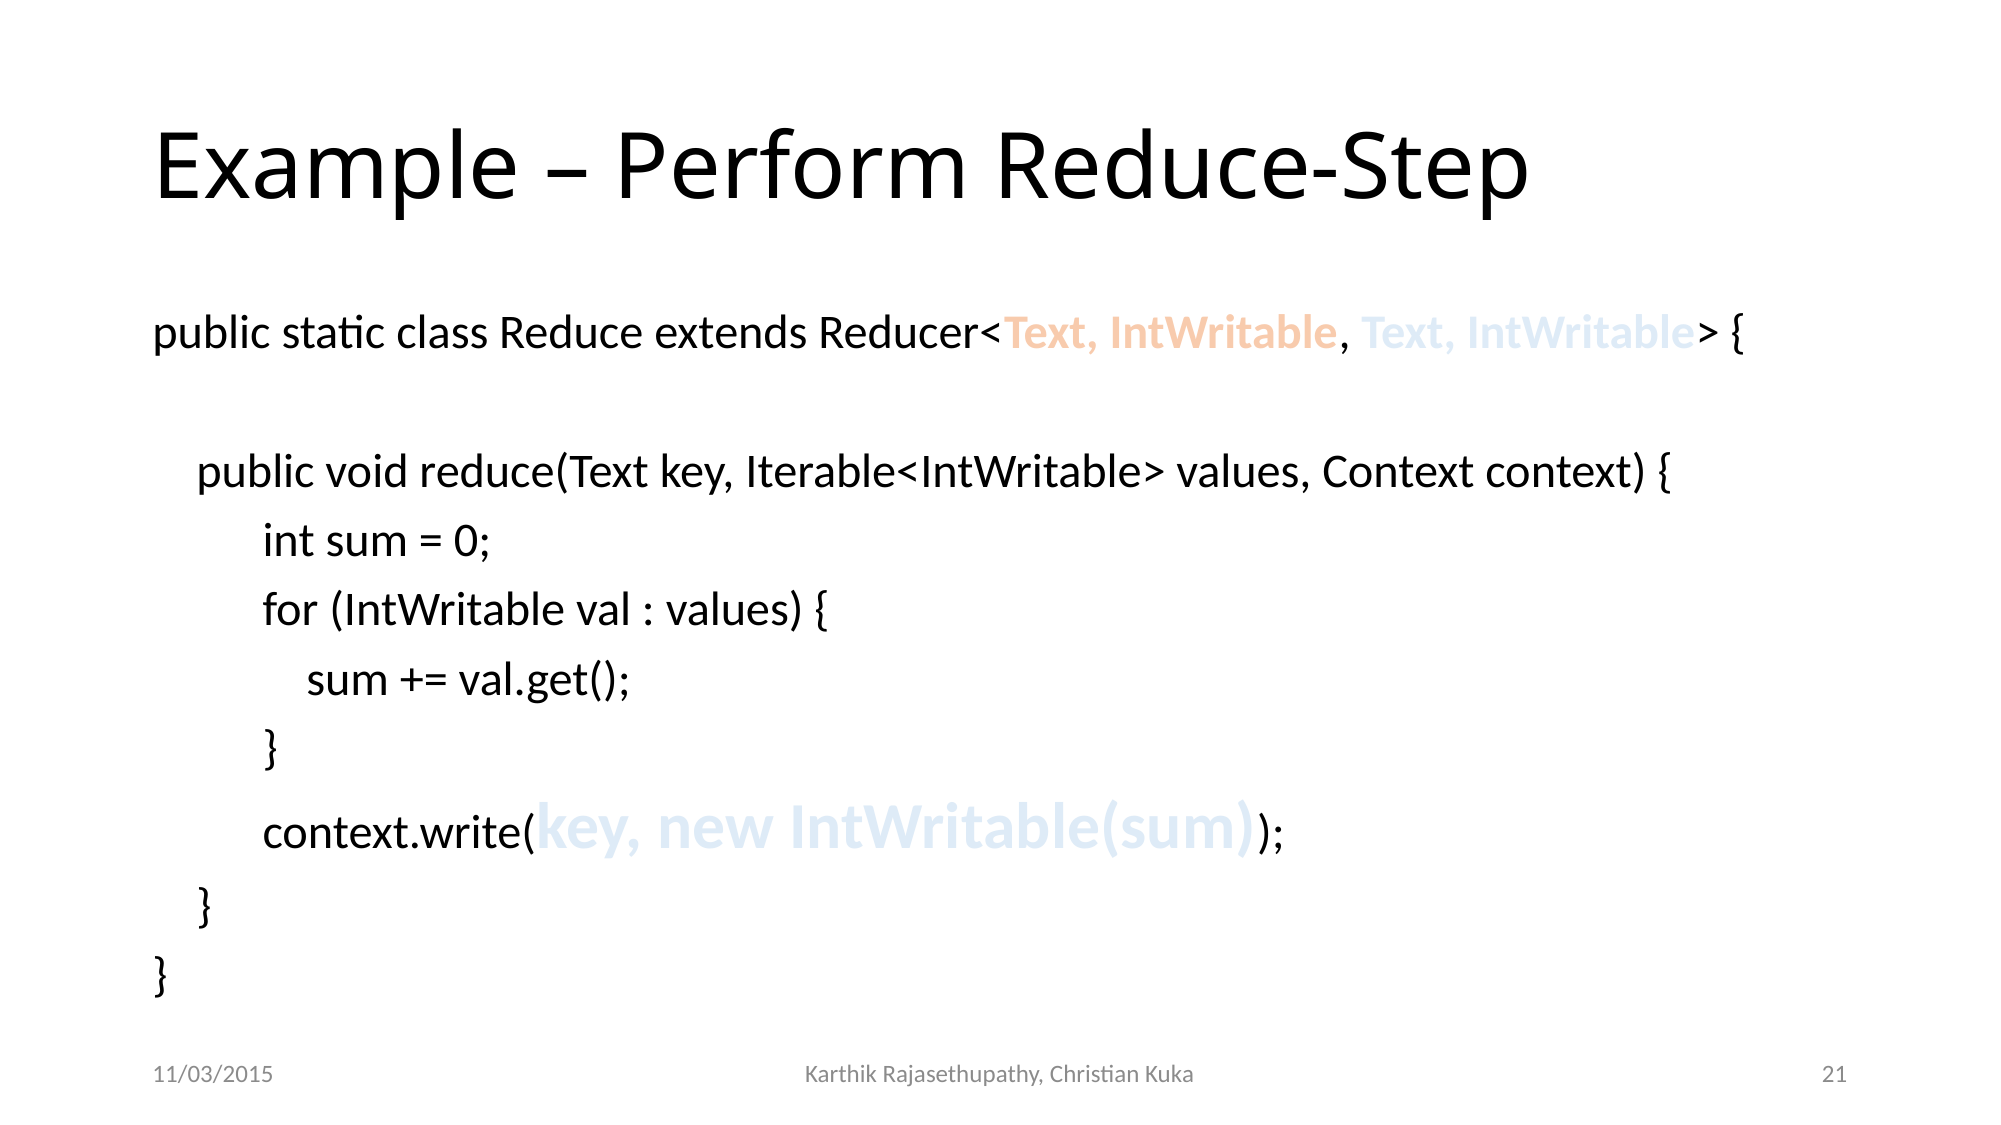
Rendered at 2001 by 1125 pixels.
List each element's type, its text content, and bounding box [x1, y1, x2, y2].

title Example – Perform Reduce-Step [137, 59, 1863, 278]
list public static class Reduce extends Reducer<Text, IntWritable, Text, IntWritable> { public void reduce(Text key, Iterable<IntWritable> values, Context context) { int sum = 0; for (IntWritable val : values) { sum += val.get(); } context.write(key, new IntWritable(sum)); } } [137, 299, 1863, 1014]
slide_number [137, 1042, 588, 1103]
slide_number 21 [1412, 1042, 1863, 1103]
footer Karthik Rajasethupathy, Christian Kuka [662, 1042, 1338, 1103]
